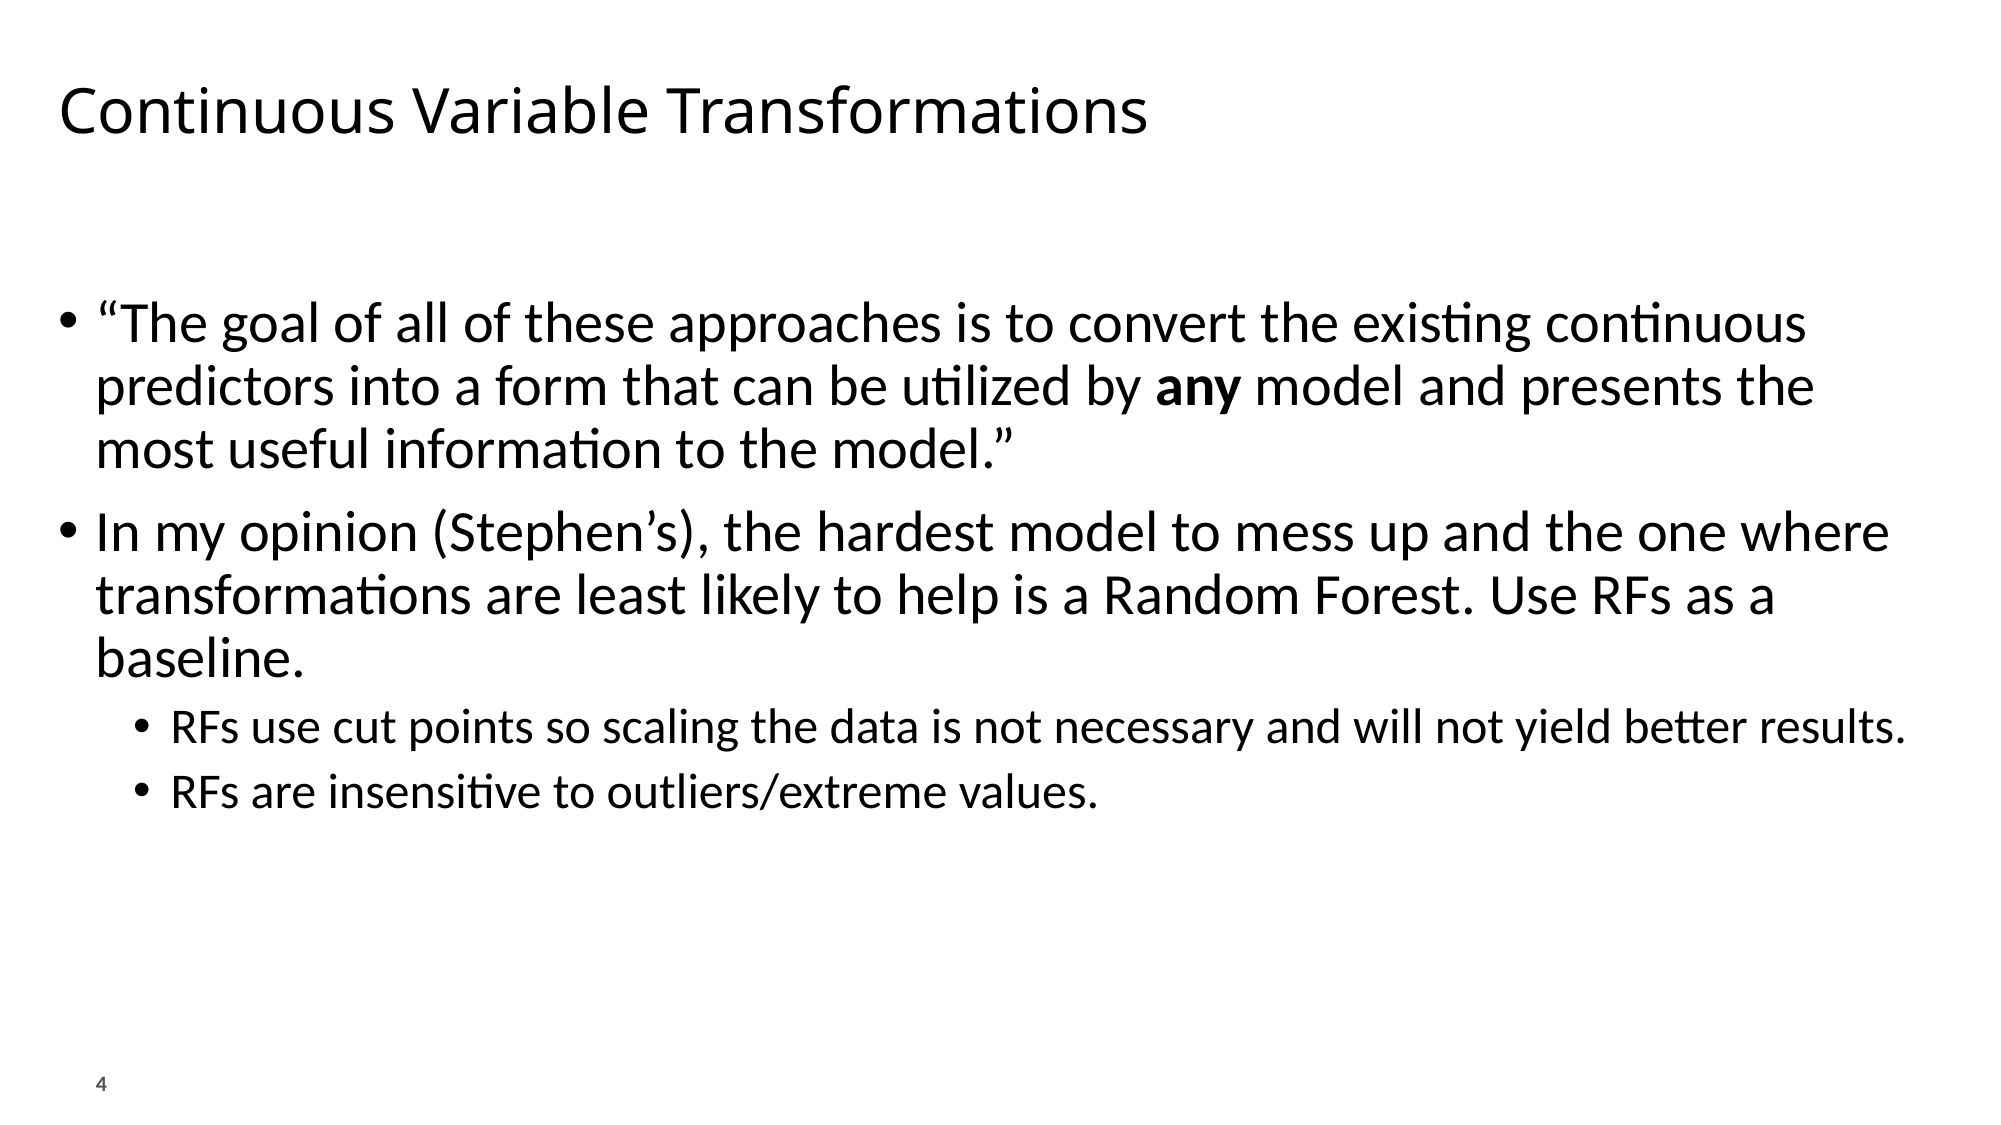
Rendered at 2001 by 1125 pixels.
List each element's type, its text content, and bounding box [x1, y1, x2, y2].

slide_number 4 [48, 1060, 122, 1103]
list “The goal of all of these approaches is to convert the existing continuous predictors into a form that can be utilized by any model and presents the most useful information to the model.” In my opinion (Stephen’s), the hardest model to mess up and the one where transformations are least likely to help is a Random Forest. Use RFs as a baseline. RFs use cut points so scaling the data is not necessary and will not yield better results. RFs are insensitive to outliers/extreme values. [43, 284, 1957, 1020]
title Continuous Variable Transformations [43, 39, 1957, 188]
